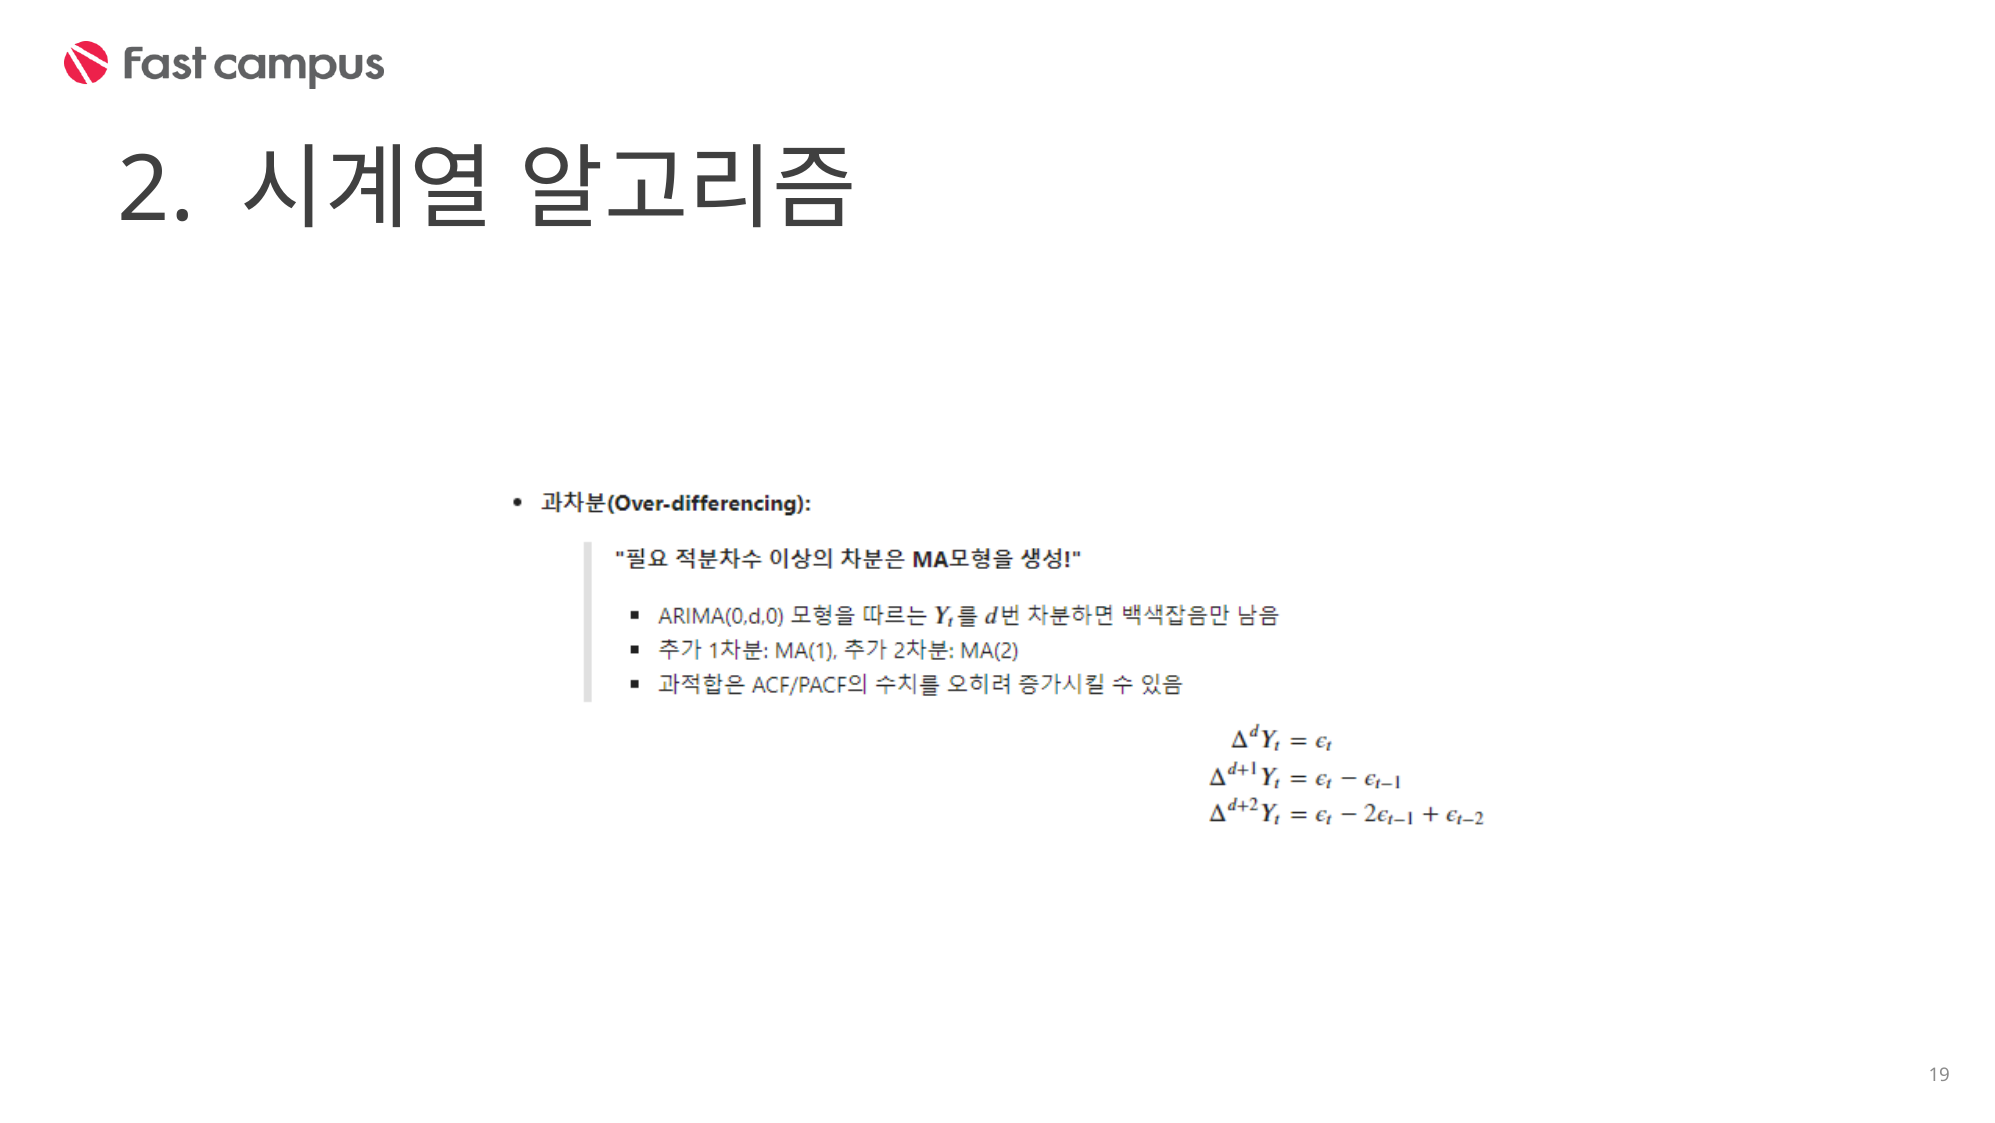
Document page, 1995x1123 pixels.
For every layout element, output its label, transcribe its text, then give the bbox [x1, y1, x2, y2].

slide_number 19 [1502, 1045, 1969, 1106]
picture [495, 478, 1500, 845]
picture [64, 41, 384, 89]
title 2. 시계열 알고리즘 [99, 90, 1896, 278]
